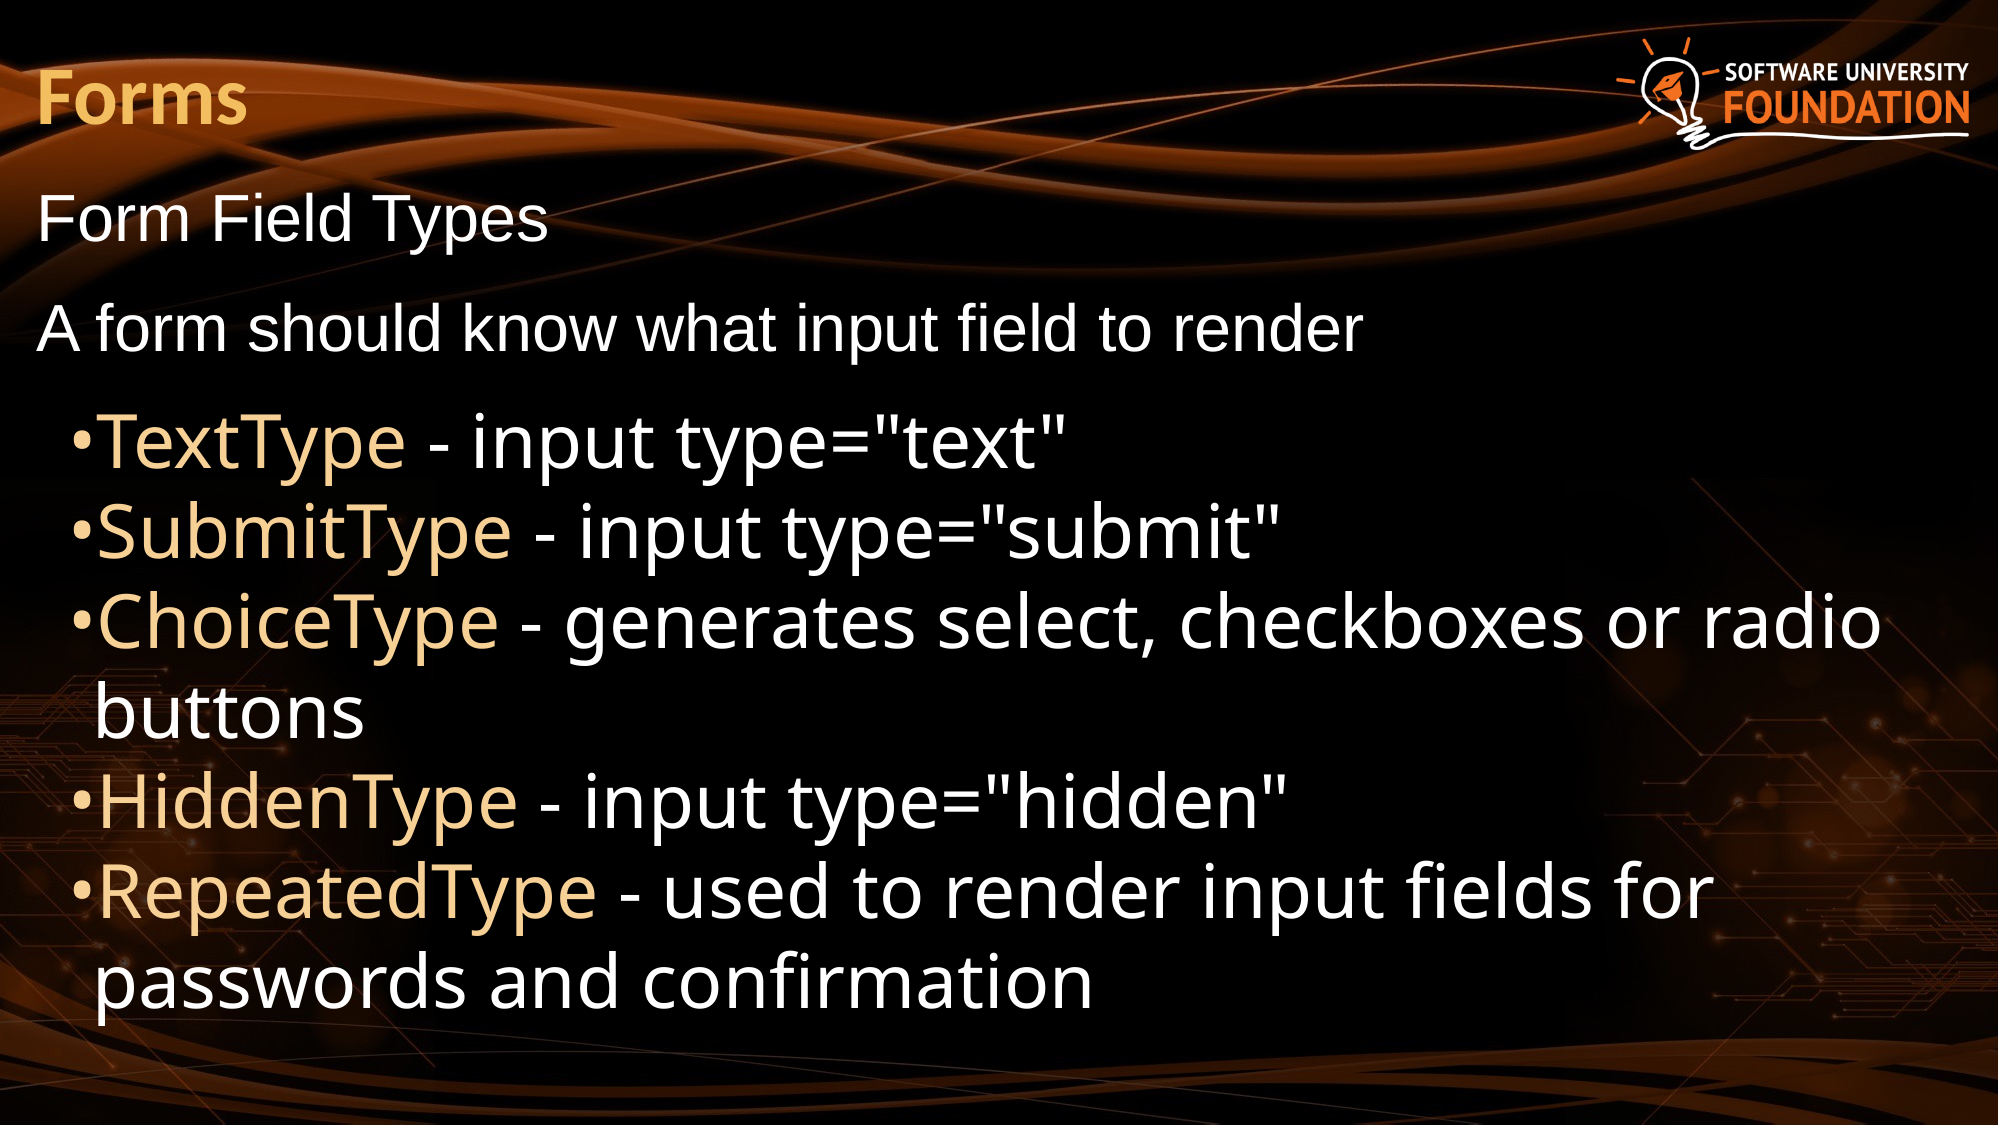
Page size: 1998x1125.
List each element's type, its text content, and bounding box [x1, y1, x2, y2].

text_box TextType - input type="text" SubmitType - input type="submit" ChoiceType - generates select, checkboxes or radio buttons HiddenType - input type="hidden" RepeatedType - used to render input fields for passwords and confirmation [45, 386, 1982, 1000]
title Forms [30, 6, 1602, 189]
picture [0, 0, 1998, 1125]
text_box A form should know what input field to render [29, 276, 1856, 367]
text_box Form Field Types [29, 167, 561, 258]
